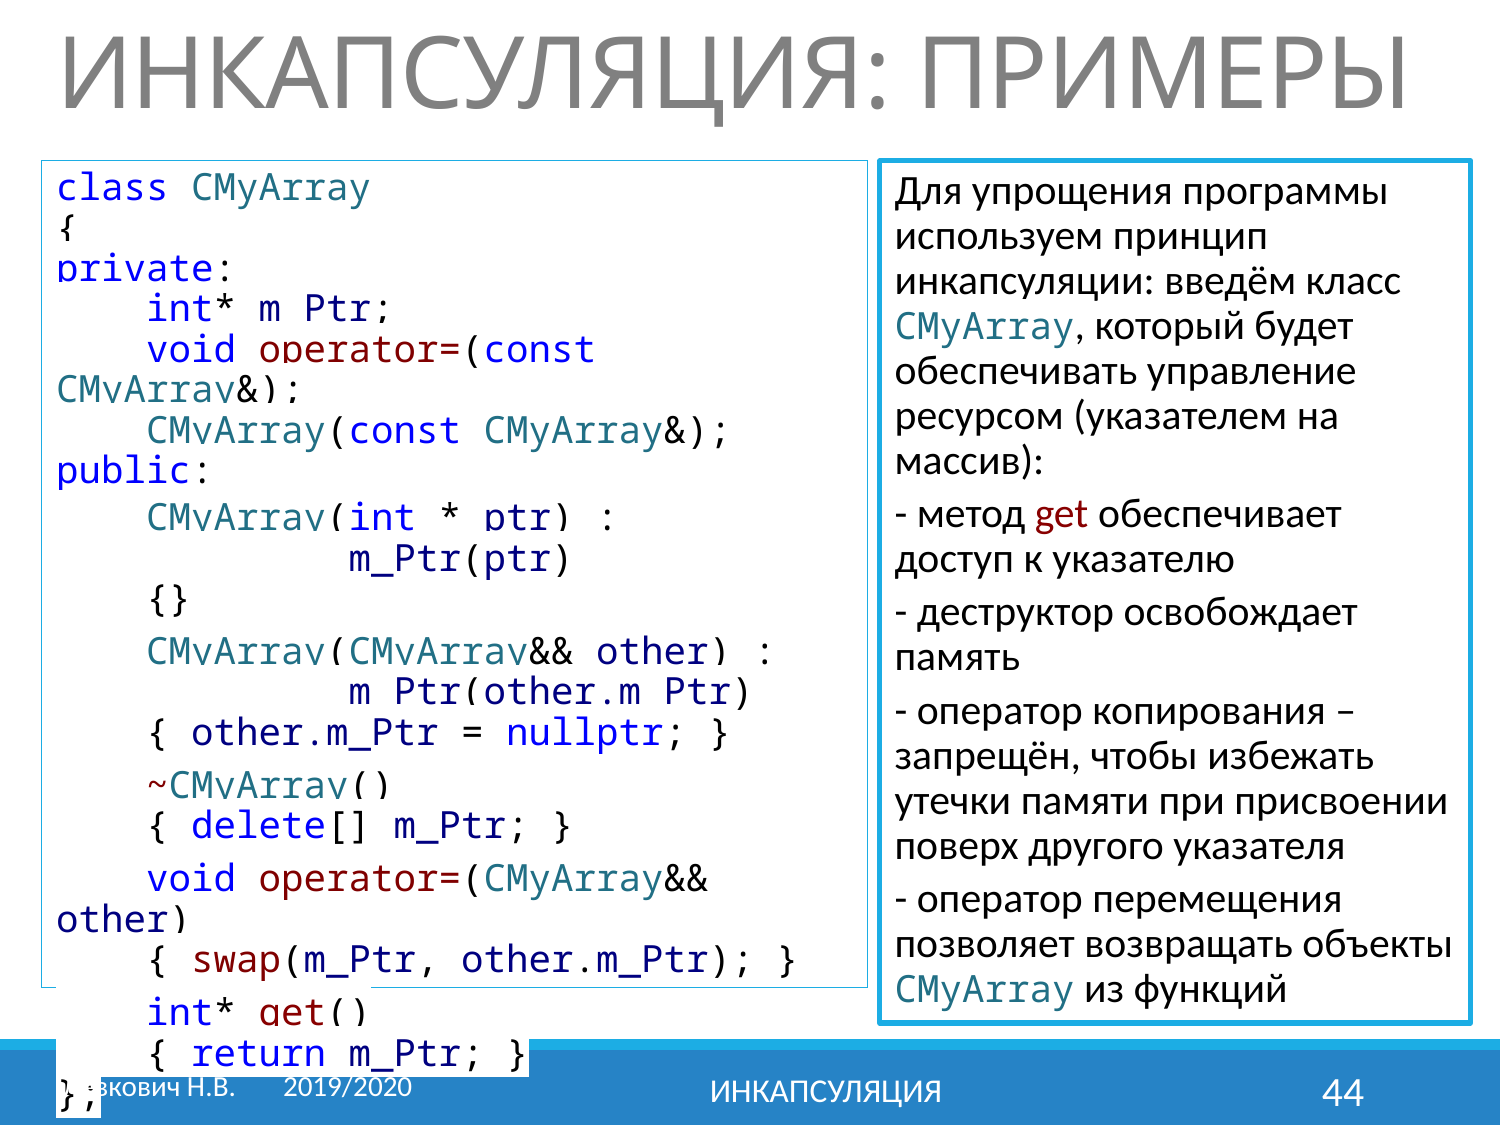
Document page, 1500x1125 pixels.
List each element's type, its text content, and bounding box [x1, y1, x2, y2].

footer Инкапсуляция [453, 1059, 1199, 1120]
text_box Для упрощения программы используем принцип инкапсуляции: введём класс CMyArray, который будет обеспечивать управление ресурсом (указателем на массив): - метод get обеспечивает доступ к указателю - деструктор освобождает память - оператор копирования –запрещён, чтобы избежать утечки памяти при присвоении поверх другого указателя - оператор перемещения позволяет возвращать объекты CMyArray из функций [879, 160, 1471, 1024]
title ИНКАПСУЛЯЦИЯ: ПРИМЕРЫ [41, 19, 1459, 173]
text_box class CMyArray { private: int* m_Ptr; void operator=(const CMyArray&); CMyArray(const CMyArray&); public: CMyArray(int * ptr) : m_Ptr(ptr) {} CMyArray(CMyArray&& other) : m_Ptr(other.m_Ptr) { other.m_Ptr = nullptr; } ~CMyArray() { delete[] m_Ptr; } void operator=(CMyArray&& other) { swap(m_Ptr, other.m_Ptr); } int* get() { return m_Ptr; } }; [41, 160, 868, 988]
slide_number 44 [1218, 1059, 1380, 1120]
slide_number Левкович Н.В. 2019/2020 [47, 1059, 440, 1120]
